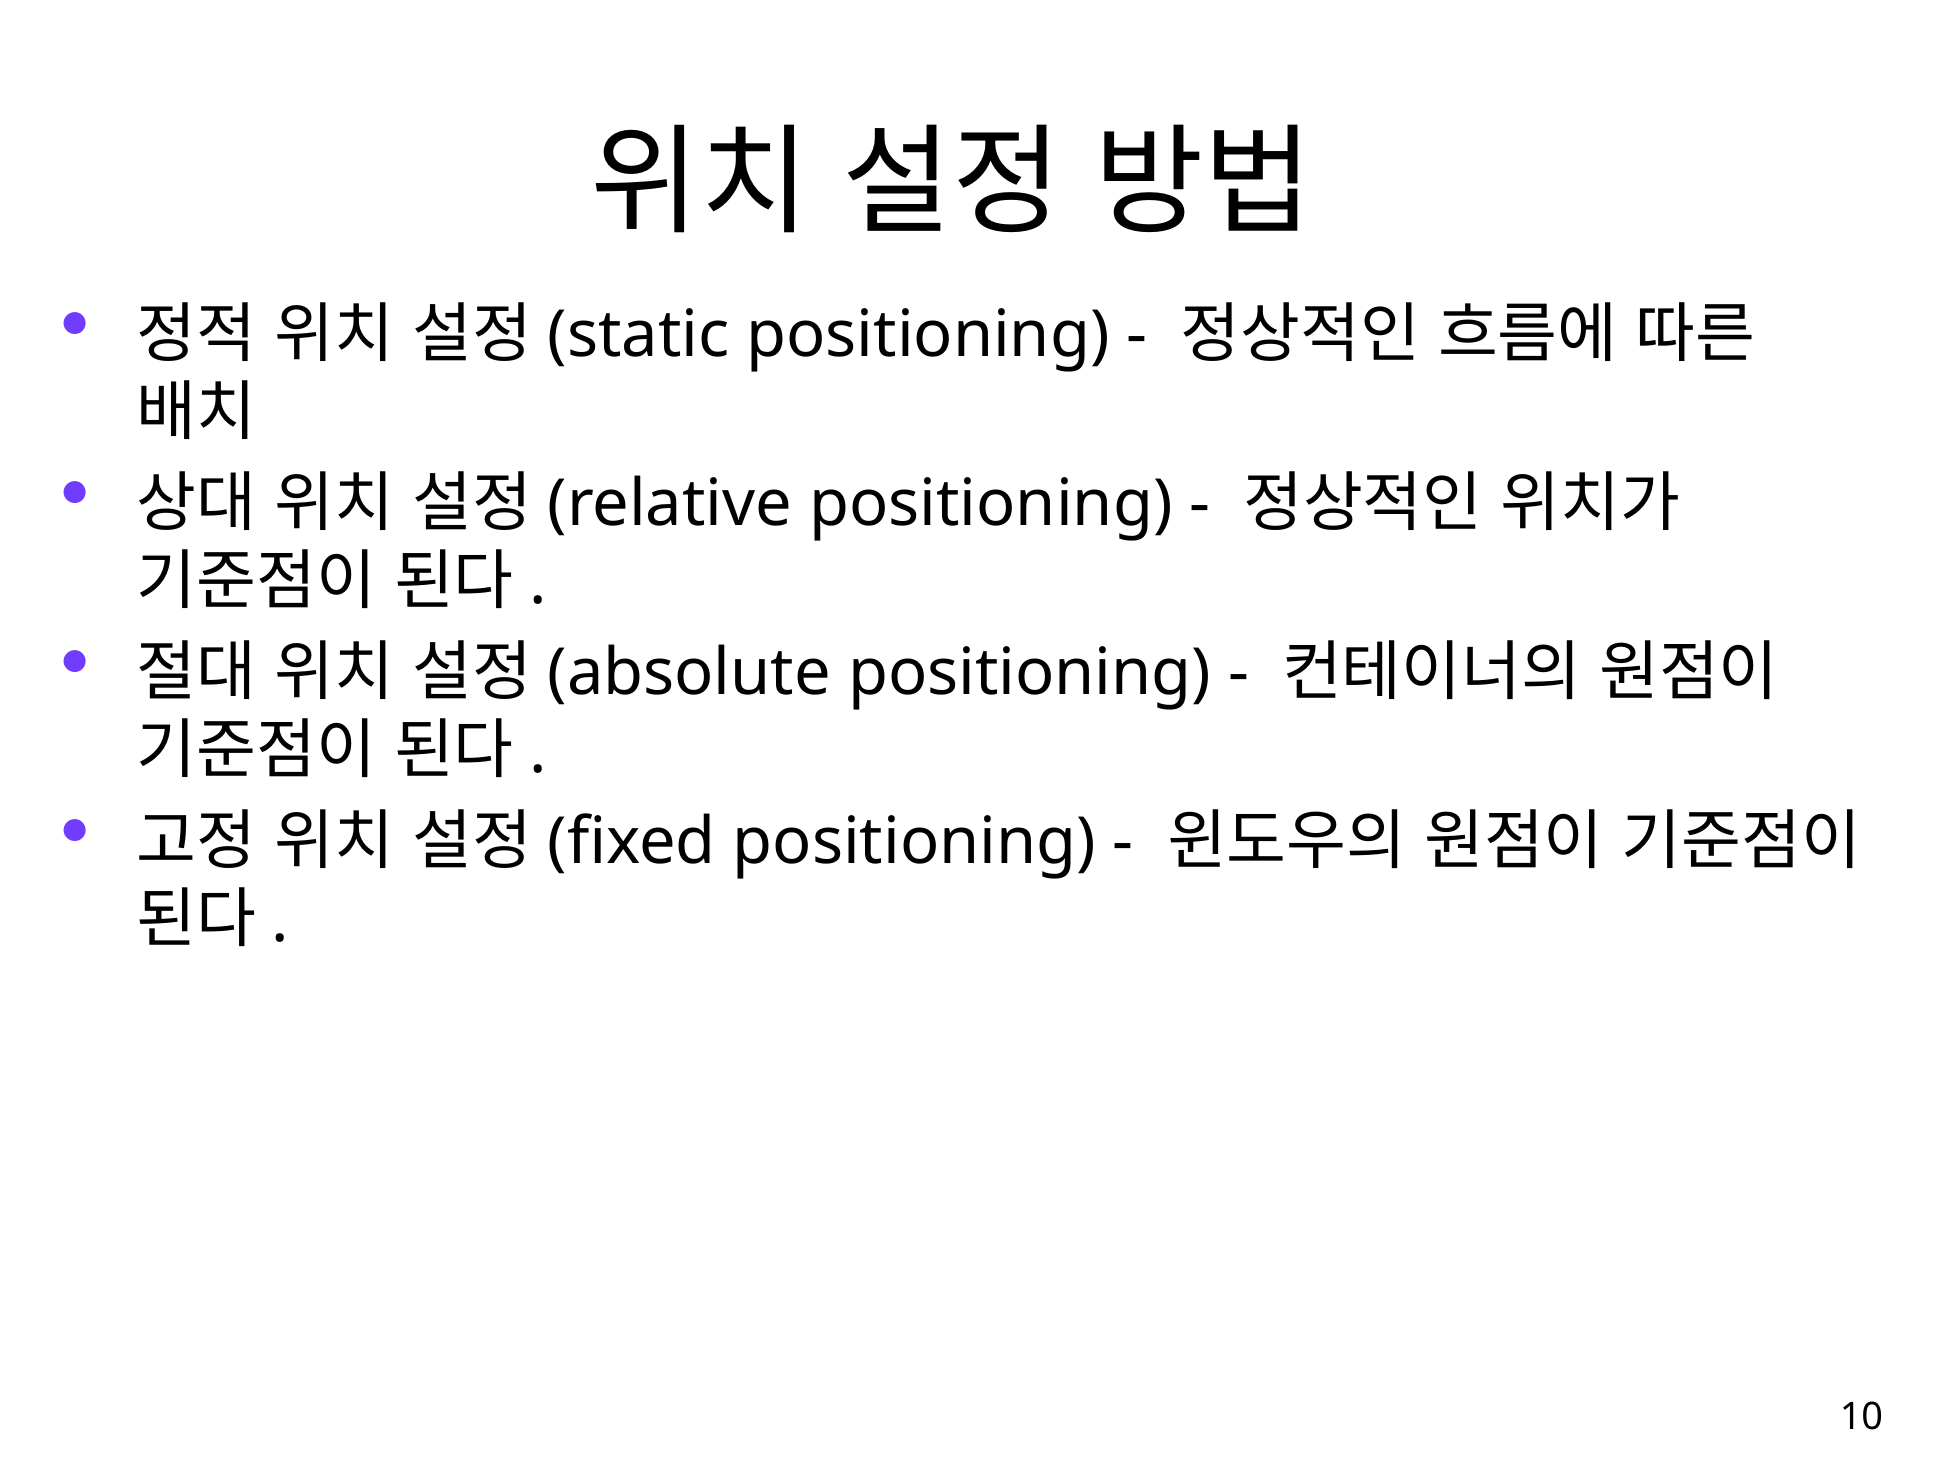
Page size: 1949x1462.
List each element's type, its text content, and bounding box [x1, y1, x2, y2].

title 위치 설정 방법 [156, 92, 1749, 255]
slide_number 10 [1496, 1372, 1899, 1462]
list 정적 위치 설정(static positioning) - 정상적인 흐름에 따른 배치 상대 위치 설정(relative positioning) - 정상적인 위치가 기준점이 된다. 절대 위치 설정(absolute positioning) - 컨테이너의 원점이 기준점이 된다. 고정 위치 설정(fixed positioning) - 윈도우의 원점이 기준점이 된다. [48, 284, 1897, 1343]
